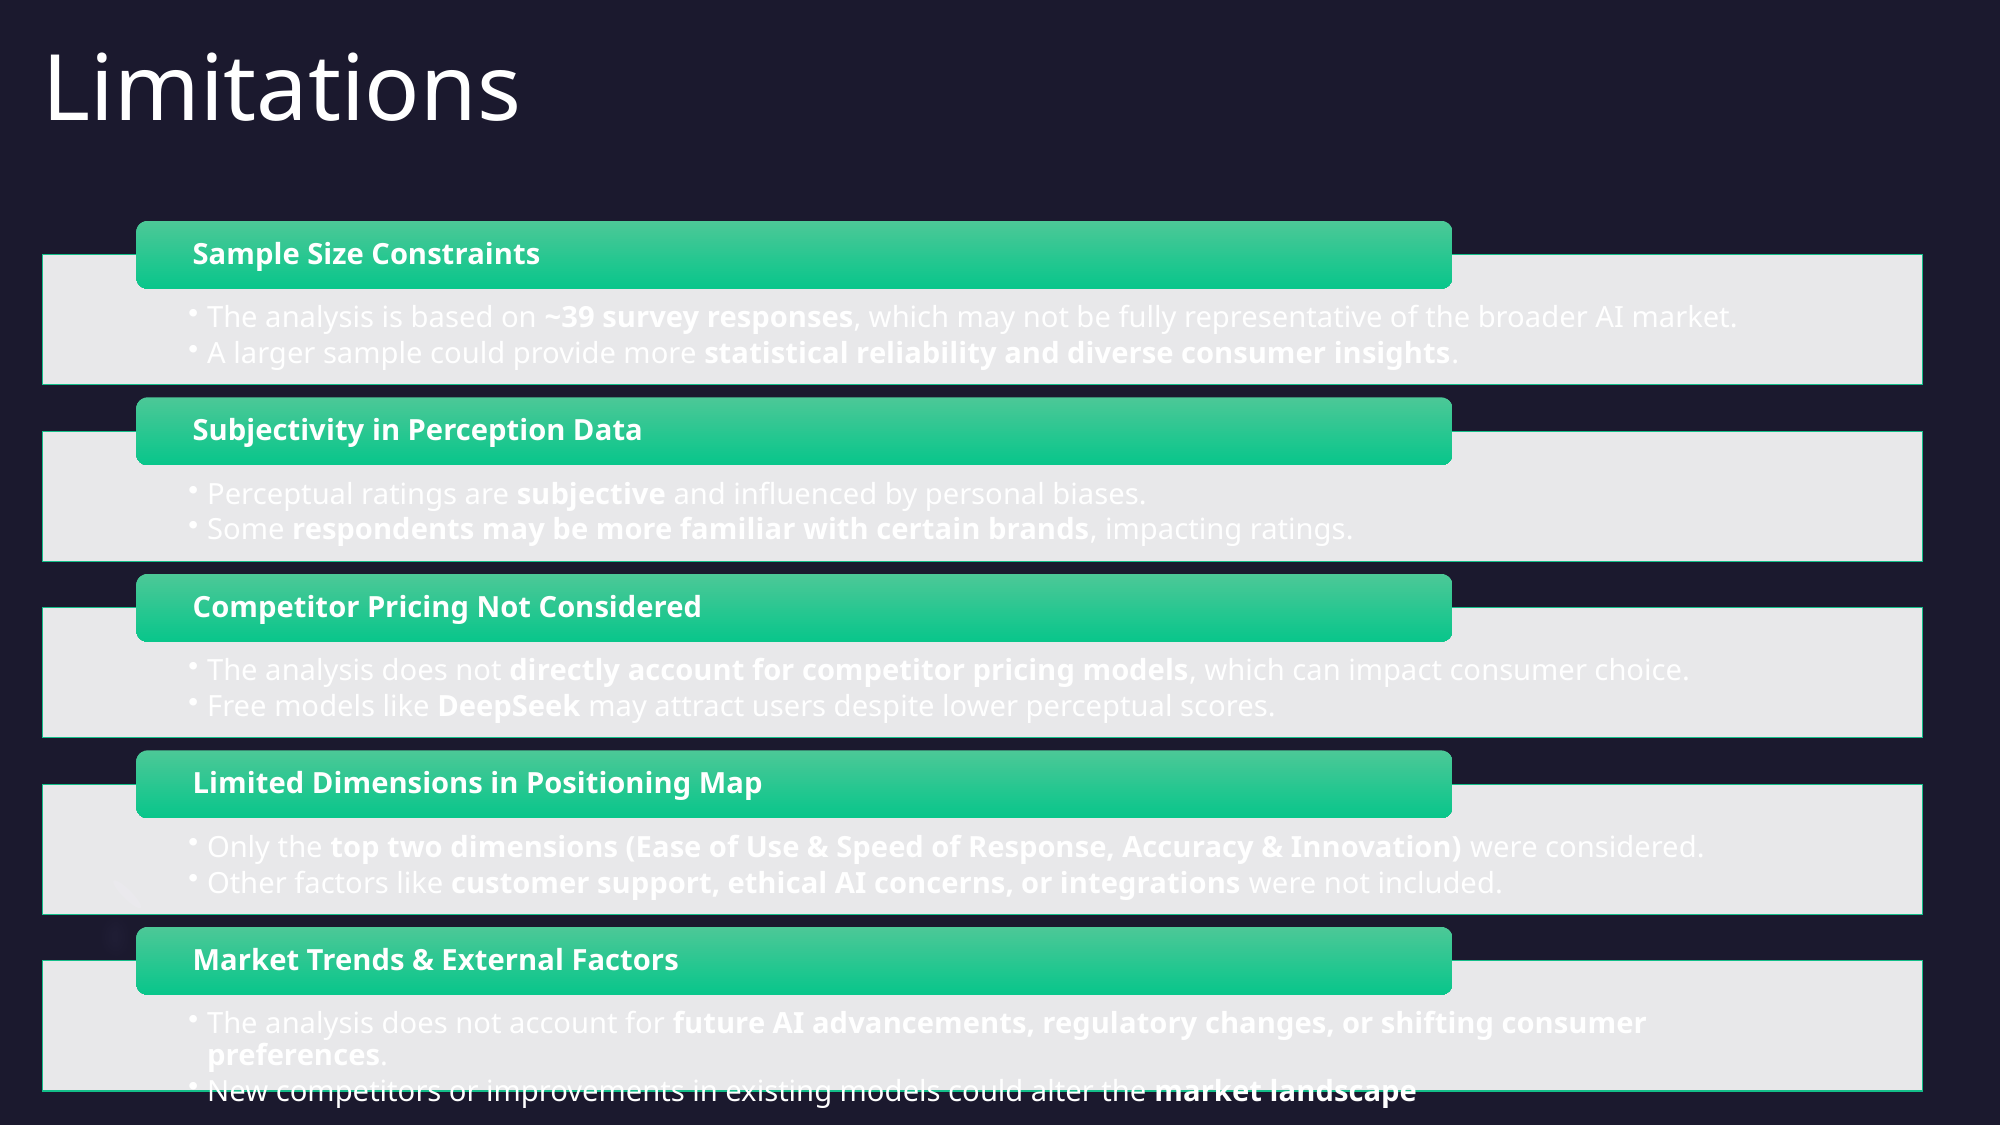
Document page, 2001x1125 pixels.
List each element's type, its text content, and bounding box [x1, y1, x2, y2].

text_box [42, 204, 1923, 1108]
title Limitations [42, 40, 541, 184]
